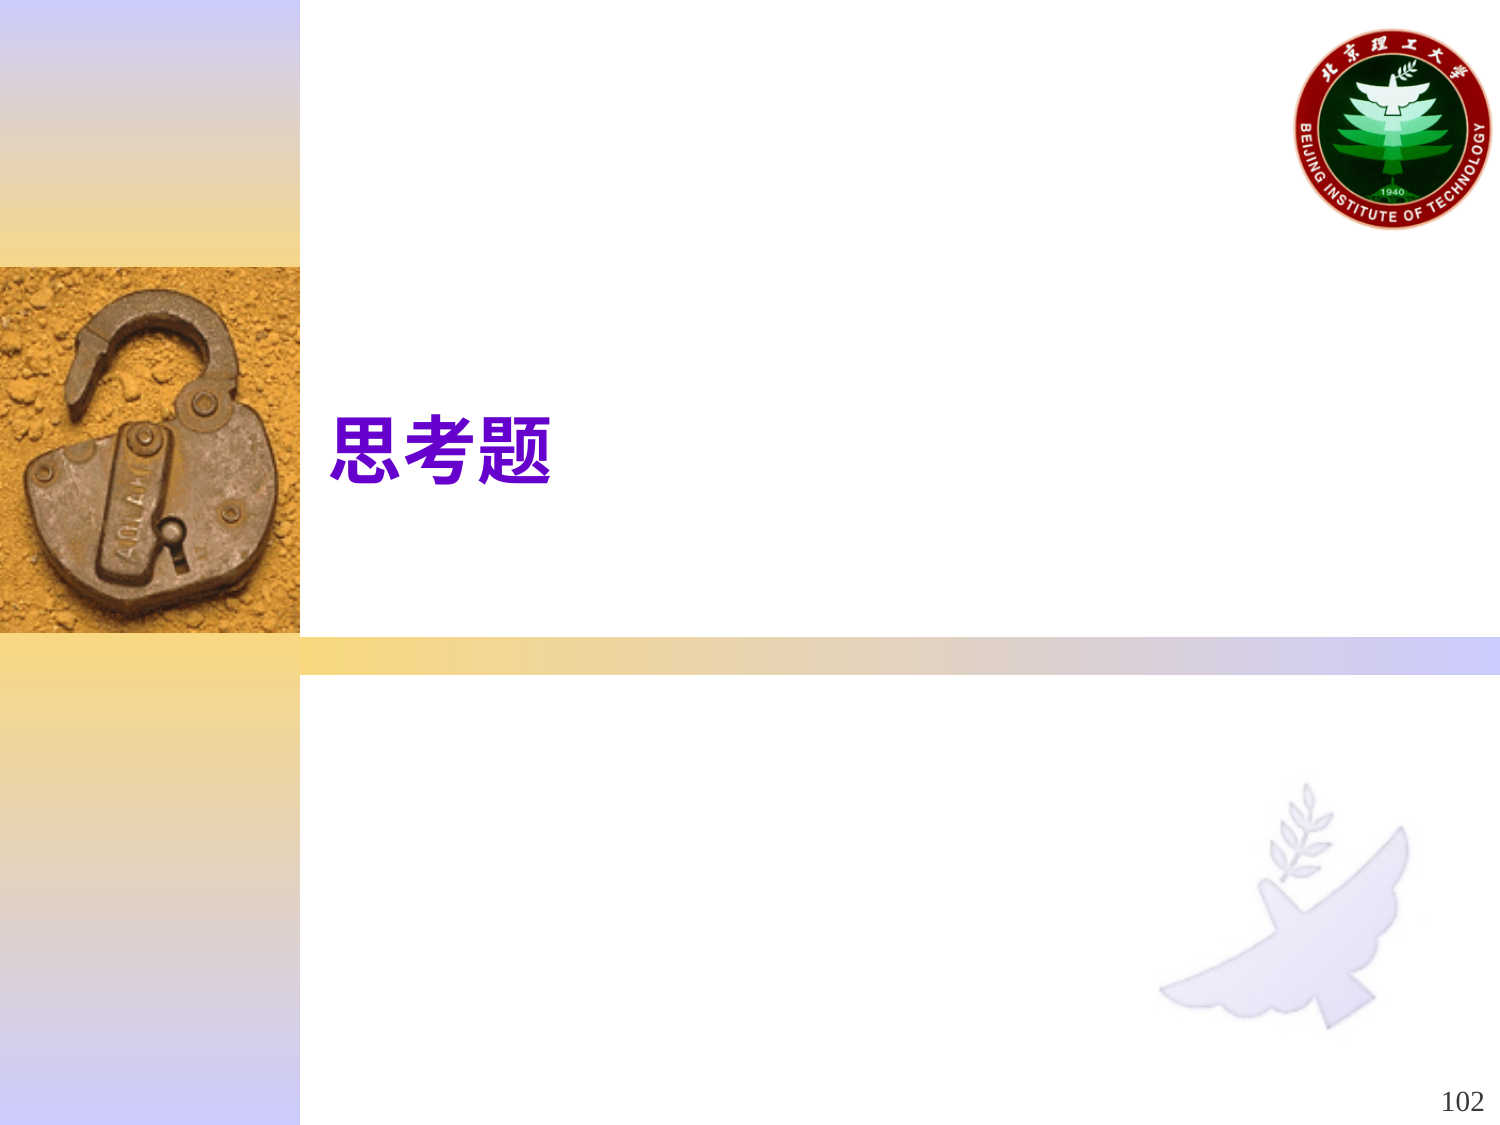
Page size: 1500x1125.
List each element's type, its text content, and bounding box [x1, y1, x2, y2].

title 思考题 [312, 275, 1450, 623]
slide_number 102 [1186, 1049, 1500, 1125]
picture [0, 267, 300, 633]
picture [1287, 24, 1500, 238]
picture [1137, 774, 1434, 1050]
